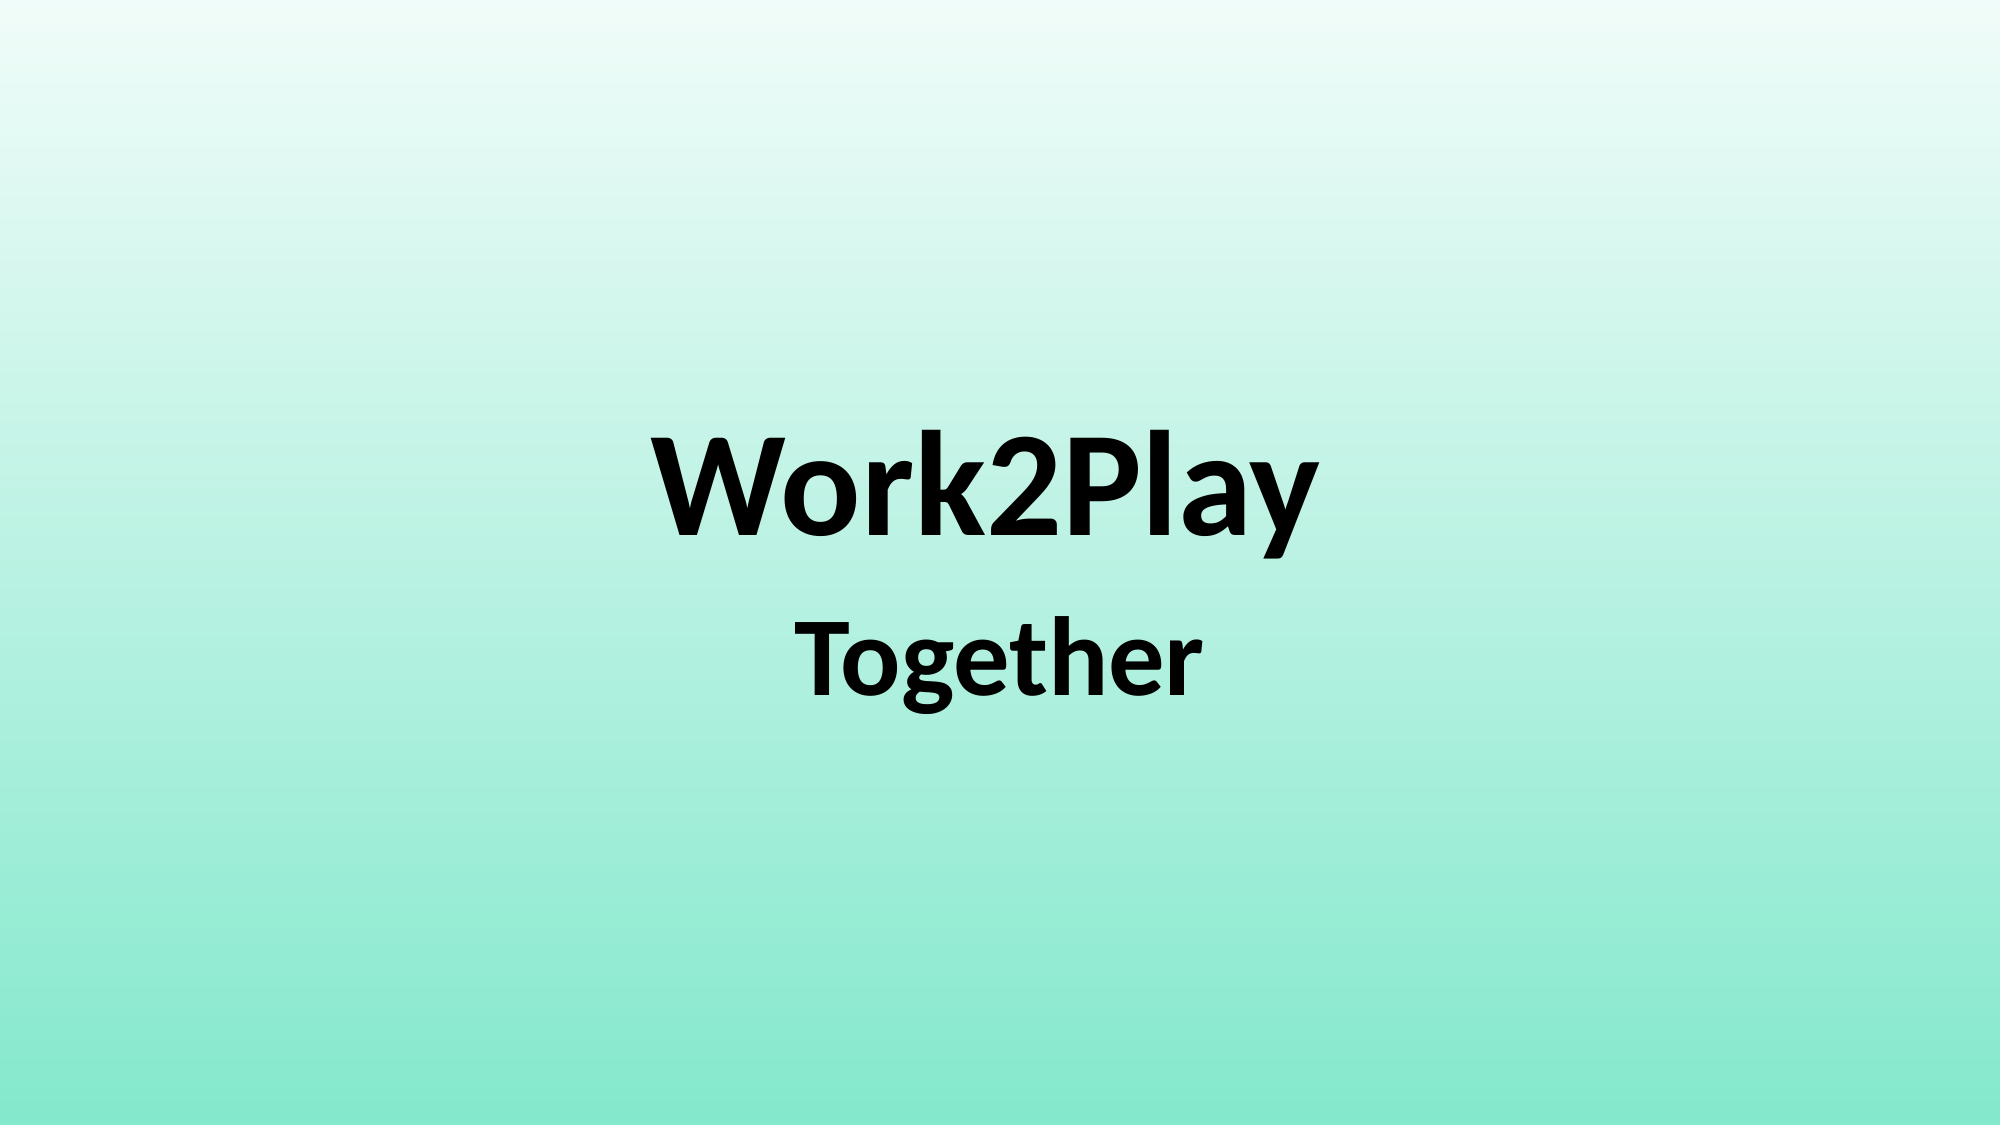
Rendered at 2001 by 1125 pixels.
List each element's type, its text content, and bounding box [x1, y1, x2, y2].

subtitle Together [249, 590, 1750, 863]
title Work2Play [249, 184, 1750, 576]
